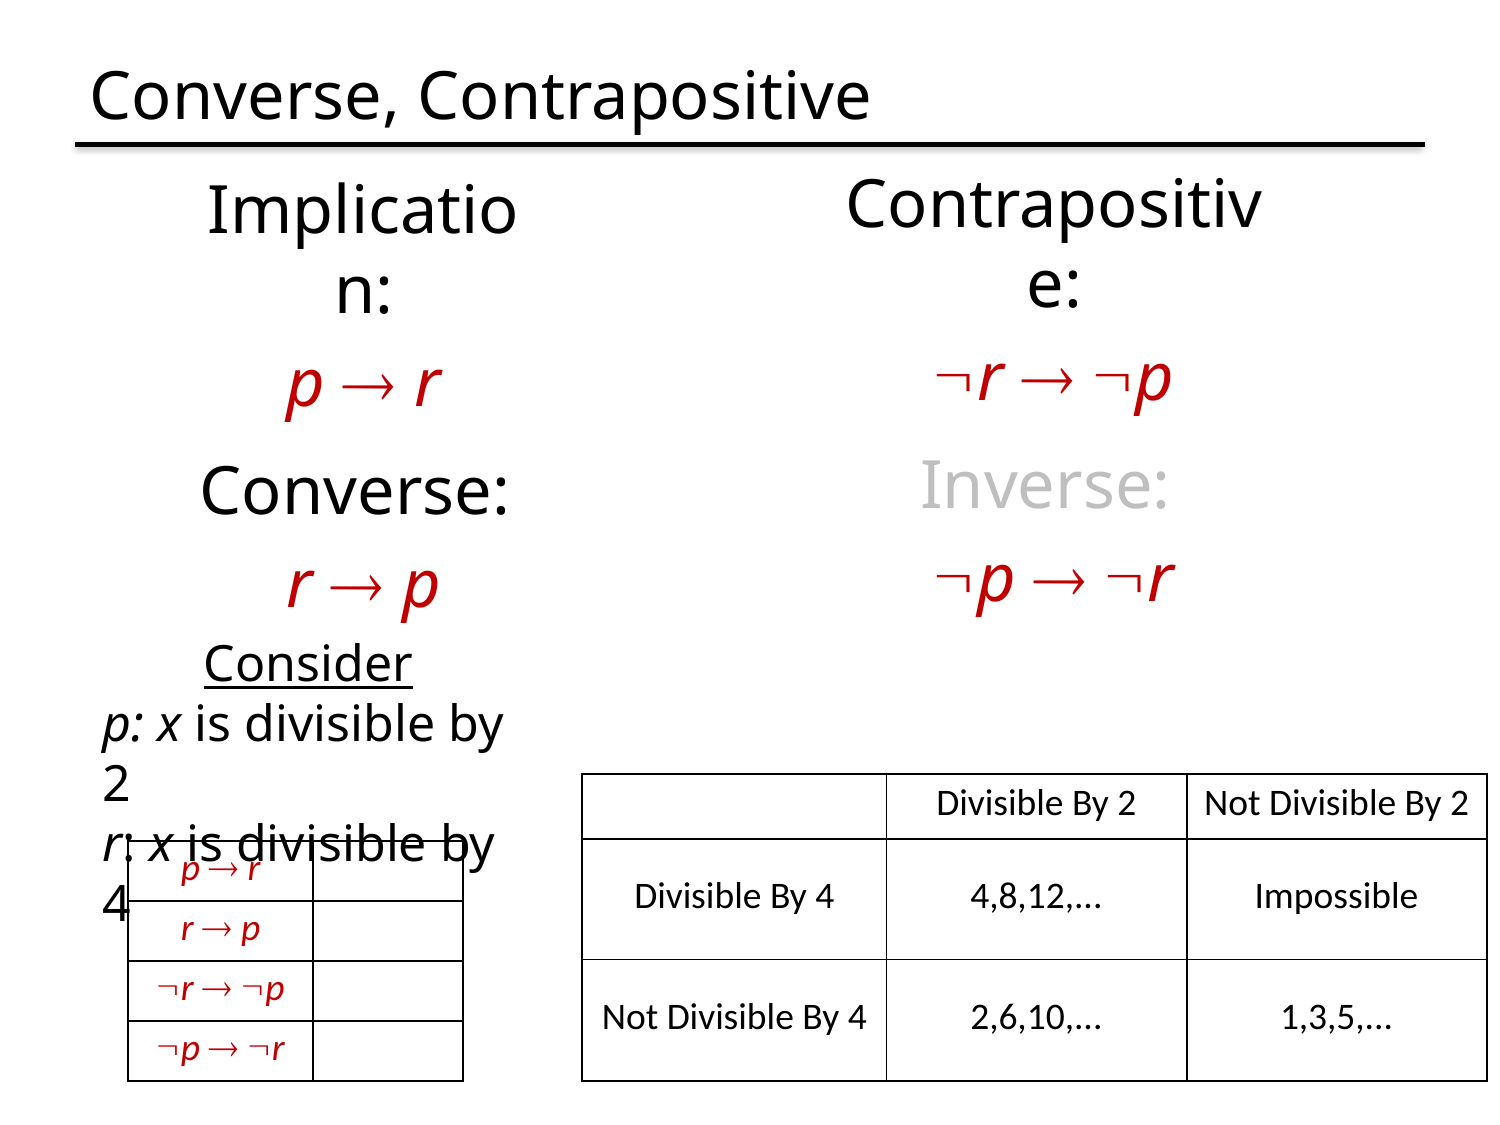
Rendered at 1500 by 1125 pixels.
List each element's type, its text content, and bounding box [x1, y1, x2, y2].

table_cell 4,8,12,... [887, 840, 1186, 959]
text_box [75, 845, 296, 1097]
table_cell 2,6,10,... [887, 960, 1186, 1080]
table_cell Divisible By 4 [583, 840, 886, 959]
title Converse, Contrapositive [75, 45, 1425, 145]
table_header Divisible By 2 [887, 775, 1186, 838]
text_box Contrapositive: r  p Inverse: p  r [824, 153, 1284, 587]
table_cell r  p [129, 962, 312, 1020]
table_cell 1,3,5,... [1188, 960, 1486, 1080]
table_cell [314, 902, 462, 960]
table_header [583, 775, 886, 838]
table_cell r  p [129, 902, 312, 960]
table_cell p  r [129, 1022, 312, 1080]
table_cell Impossible [1188, 840, 1486, 959]
text_box Implication: p  r Converse: r  p [178, 159, 549, 601]
table_cell [314, 1022, 462, 1080]
table_header p  r [129, 842, 312, 900]
table_cell [314, 962, 462, 1020]
table_header [314, 842, 462, 900]
table_cell Not Divisible By 4 [583, 960, 886, 1080]
text_box Consider p: x is divisible by 2 r: x is divisible by 4 [87, 624, 530, 940]
table_header Not Divisible By 2 [1188, 775, 1486, 838]
